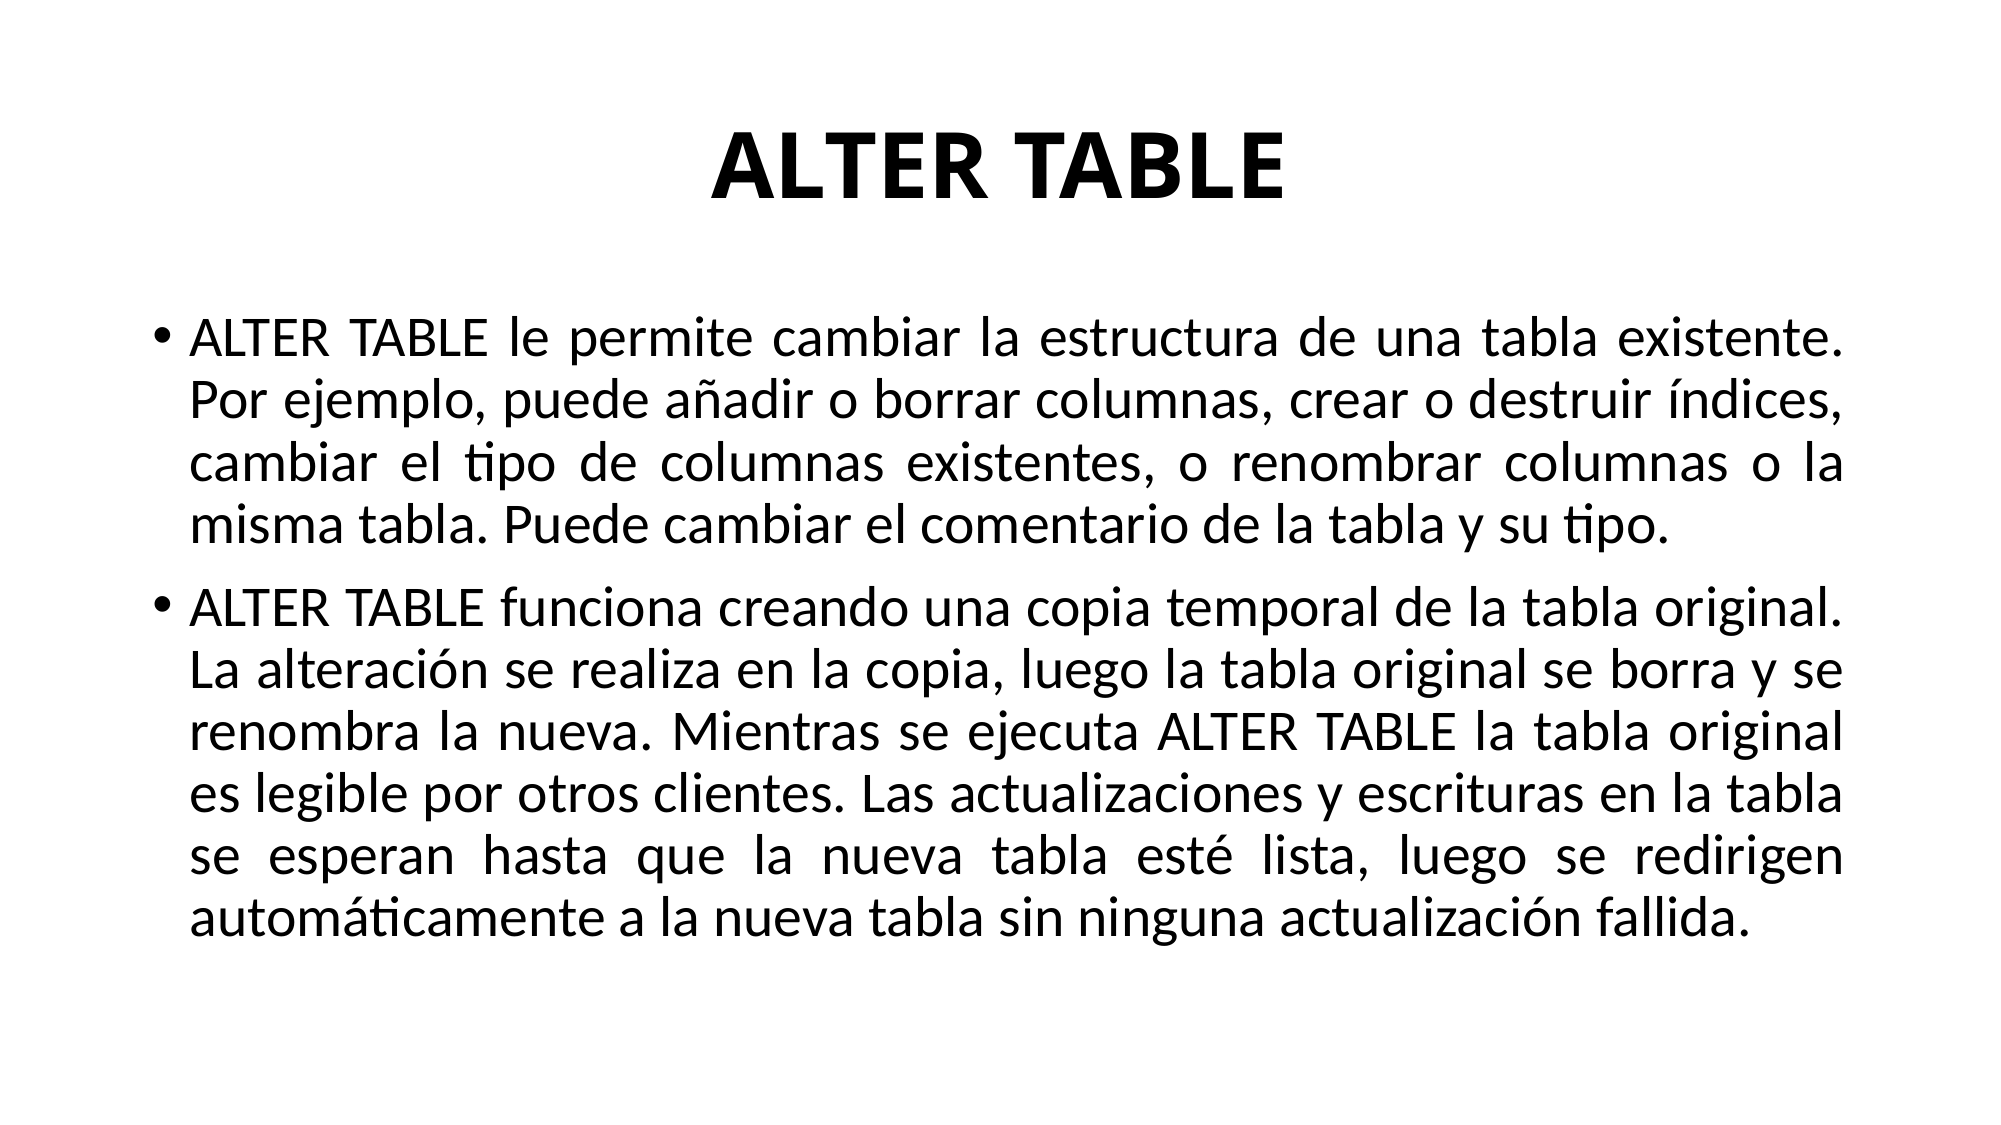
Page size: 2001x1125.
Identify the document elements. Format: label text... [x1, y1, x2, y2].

list ALTER TABLE le permite cambiar la estructura de una tabla existente. Por ejemplo, puede añadir o borrar columnas, crear o destruir índices, cambiar el tipo de columnas existentes, o renombrar columnas o la misma tabla. Puede cambiar el comentario de la tabla y su tipo. ALTER TABLE funciona creando una copia temporal de la tabla original. La alteración se realiza en la copia, luego la tabla original se borra y se renombra la nueva. Mientras se ejecuta ALTER TABLE la tabla original es legible por otros clientes. Las actualizaciones y escrituras en la tabla se esperan hasta que la nueva tabla esté lista, luego se redirigen automáticamente a la nueva tabla sin ninguna actualización fallida. [137, 299, 1863, 1014]
title ALTER TABLE [137, 59, 1863, 278]
